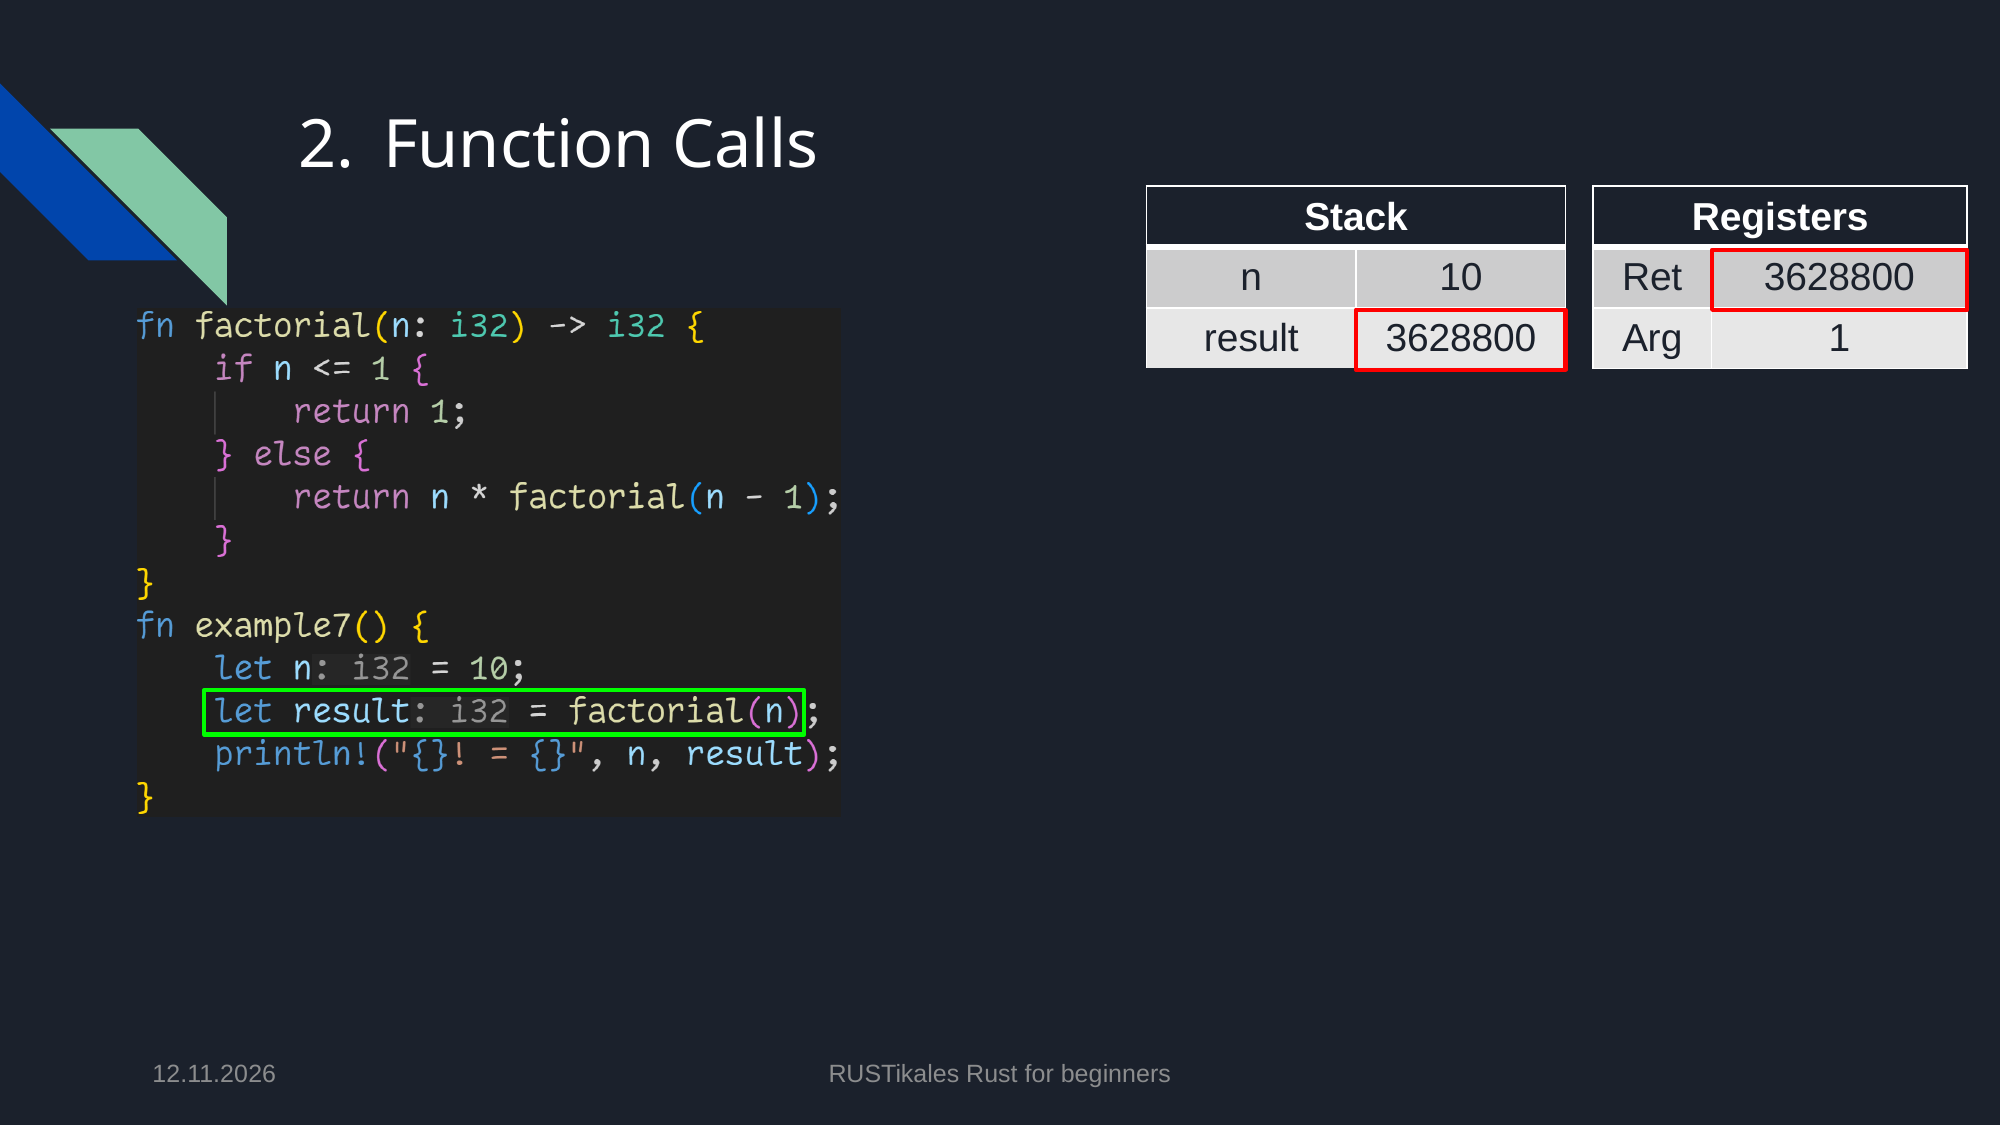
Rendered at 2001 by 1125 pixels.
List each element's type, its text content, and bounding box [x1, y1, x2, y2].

text_box [1710, 248, 1969, 312]
table_cell 10 [1357, 250, 1565, 307]
title Function Calls [283, 86, 1824, 287]
table_cell n [1147, 250, 1355, 307]
footer RUSTikales Rust for beginners [662, 1042, 1338, 1103]
table_cell 1 [1712, 312, 1966, 368]
table_cell Arg [1594, 309, 1711, 368]
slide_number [137, 1042, 588, 1103]
table_header Stack [1147, 187, 1565, 244]
text_box [1354, 308, 1568, 372]
picture [136, 308, 841, 817]
table_header Registers [1594, 187, 1966, 244]
table_cell result [1147, 309, 1354, 368]
table_cell Ret [1594, 250, 1710, 307]
